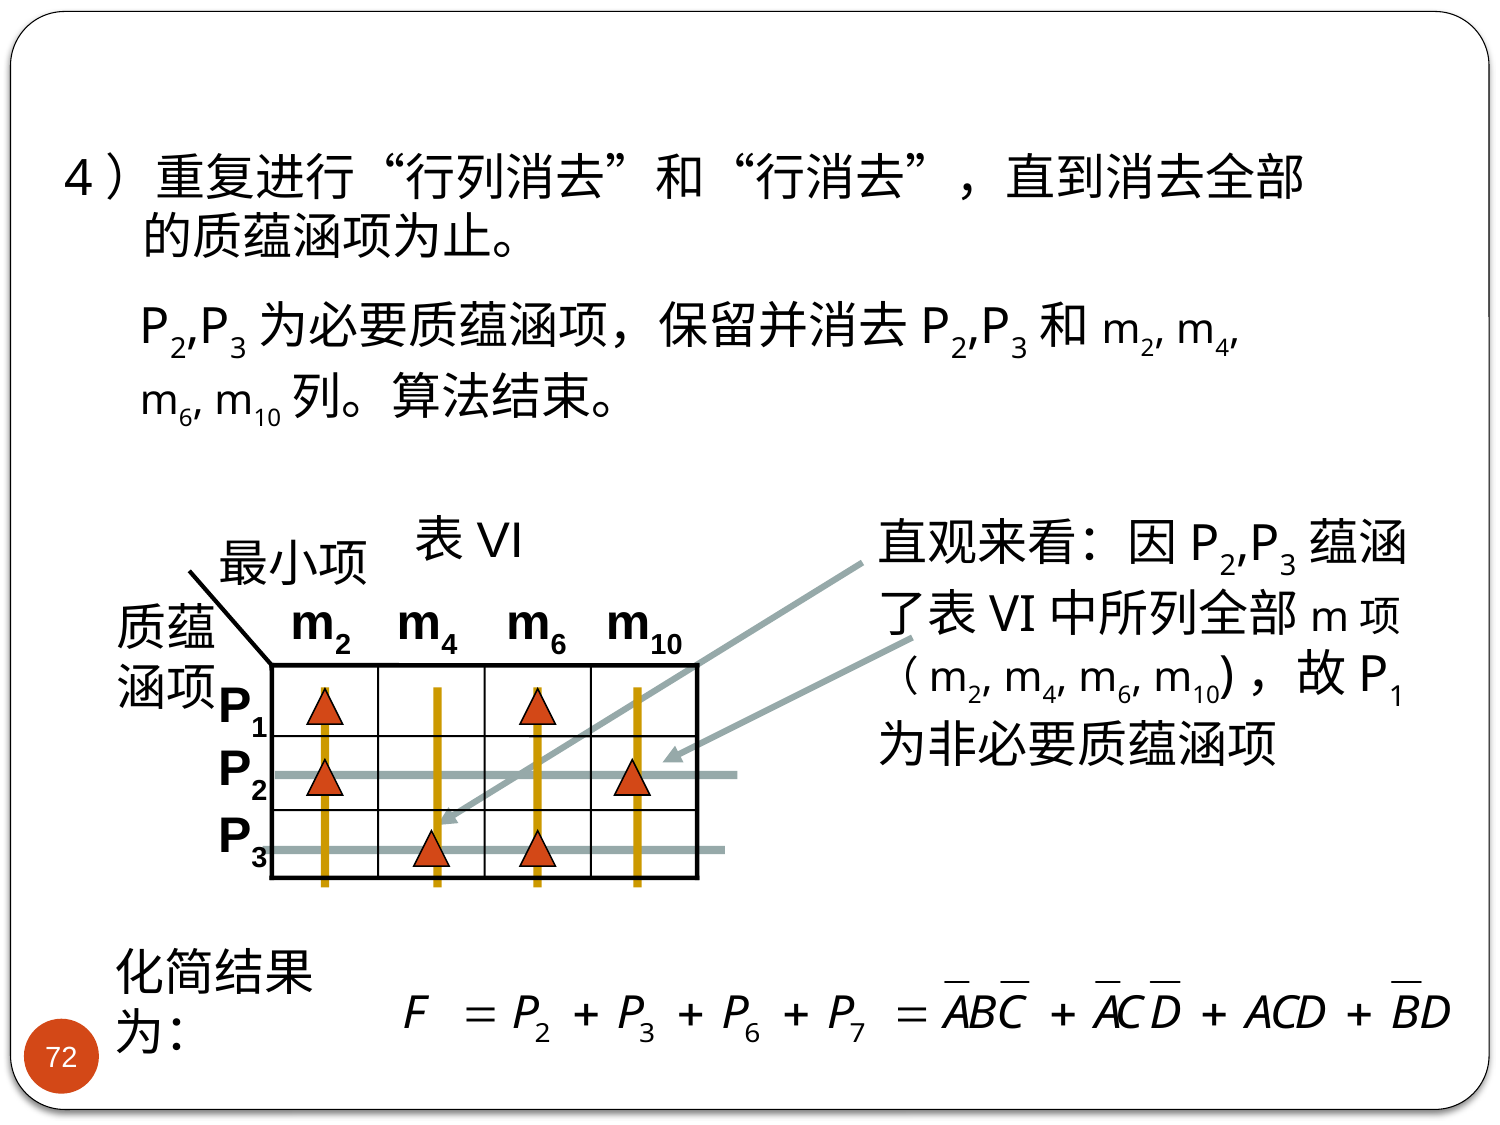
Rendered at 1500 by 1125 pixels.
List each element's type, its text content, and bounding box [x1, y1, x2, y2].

text_box 4）重复进行“行列消去”和“行消去”，直到消去全部的质蕴涵项为止。 [50, 137, 1350, 273]
text_box P2,P3为必要质蕴涵项，保留并消去P2,P3和m2, m4, m6, m10列。算法结束。 [124, 286, 1261, 439]
slide_number 72 [23, 1018, 99, 1094]
text_box 直观来看：因P2,P3蕴涵了表VI中所列全部m项（m2, m4, m6, m10)，故P1为非必要质蕴涵项 [862, 503, 1461, 780]
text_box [99, 499, 698, 879]
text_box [99, 962, 1461, 1052]
